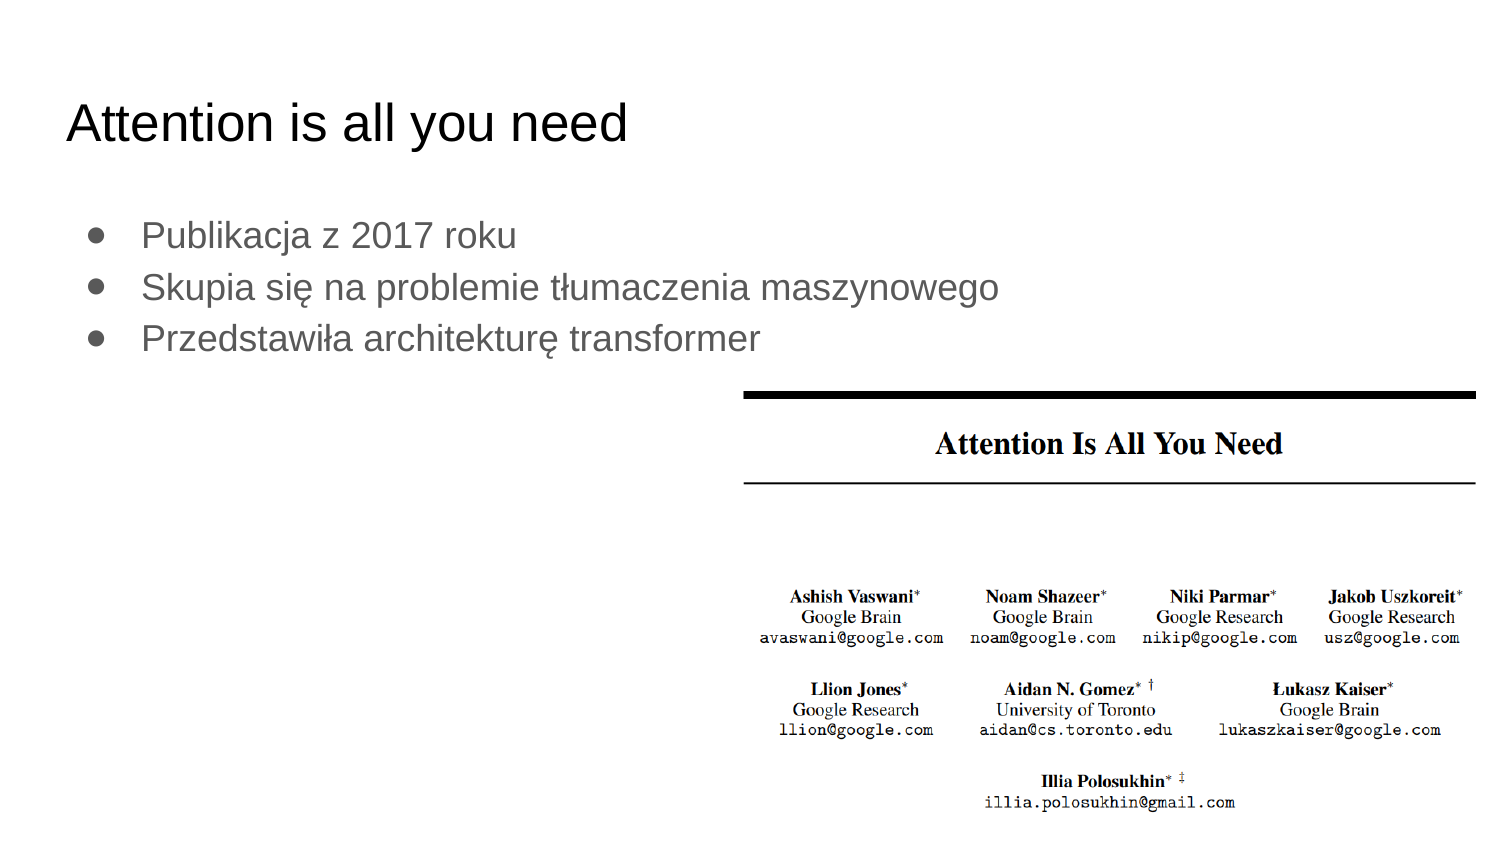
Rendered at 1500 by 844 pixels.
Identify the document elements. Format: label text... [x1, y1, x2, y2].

title Attention is all you need [51, 72, 1449, 167]
list Publikacja z 2017 roku Skupia się na problemie tłumaczenia maszynowego Przedstawiła architekturę transformer [51, 189, 1449, 750]
picture [739, 388, 1483, 834]
